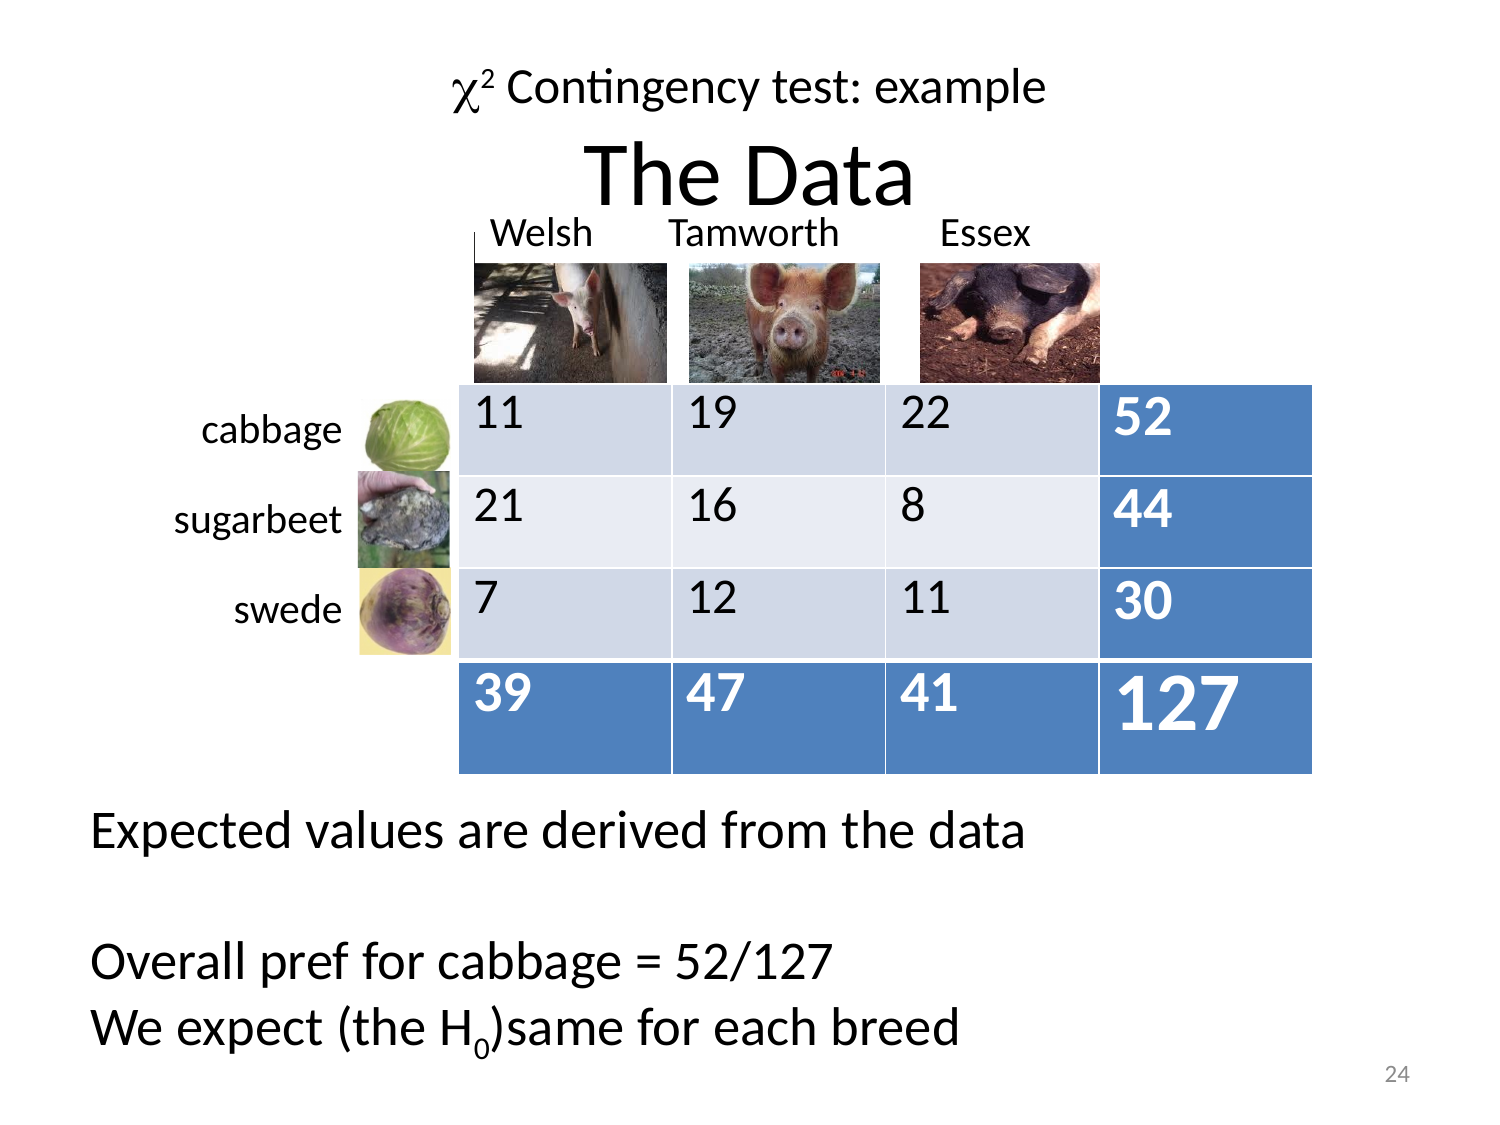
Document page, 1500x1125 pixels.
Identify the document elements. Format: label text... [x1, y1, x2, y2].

table_cell 41 [886, 663, 1098, 774]
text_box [357, 399, 451, 655]
table_cell 11 [886, 569, 1098, 658]
text_box cabbage sugarbeet swede [107, 400, 355, 641]
list Expected values are derived from the data Overall pref for cabbage = 52/127 We expect (the H0)same for each breed [75, 800, 1425, 1075]
table_cell 21 [459, 477, 671, 567]
table_cell 30 [1100, 569, 1312, 658]
table_cell 47 [673, 663, 885, 774]
table_header 22 [886, 395, 1098, 475]
table_header 52 [1100, 385, 1312, 475]
table_cell 44 [1100, 477, 1312, 567]
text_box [474, 222, 1101, 388]
table_cell 16 [673, 477, 885, 567]
table_cell 127 [1100, 663, 1312, 774]
title 2 Contingency test: example The Data [75, 45, 1425, 233]
table_cell 7 [459, 569, 671, 658]
table_header 11 [459, 385, 671, 475]
table_cell 39 [459, 663, 671, 774]
table_header 19 [673, 396, 885, 475]
table_cell 12 [673, 569, 885, 658]
slide_number 24 [1074, 1075, 1425, 1103]
table_cell 8 [886, 477, 1098, 567]
